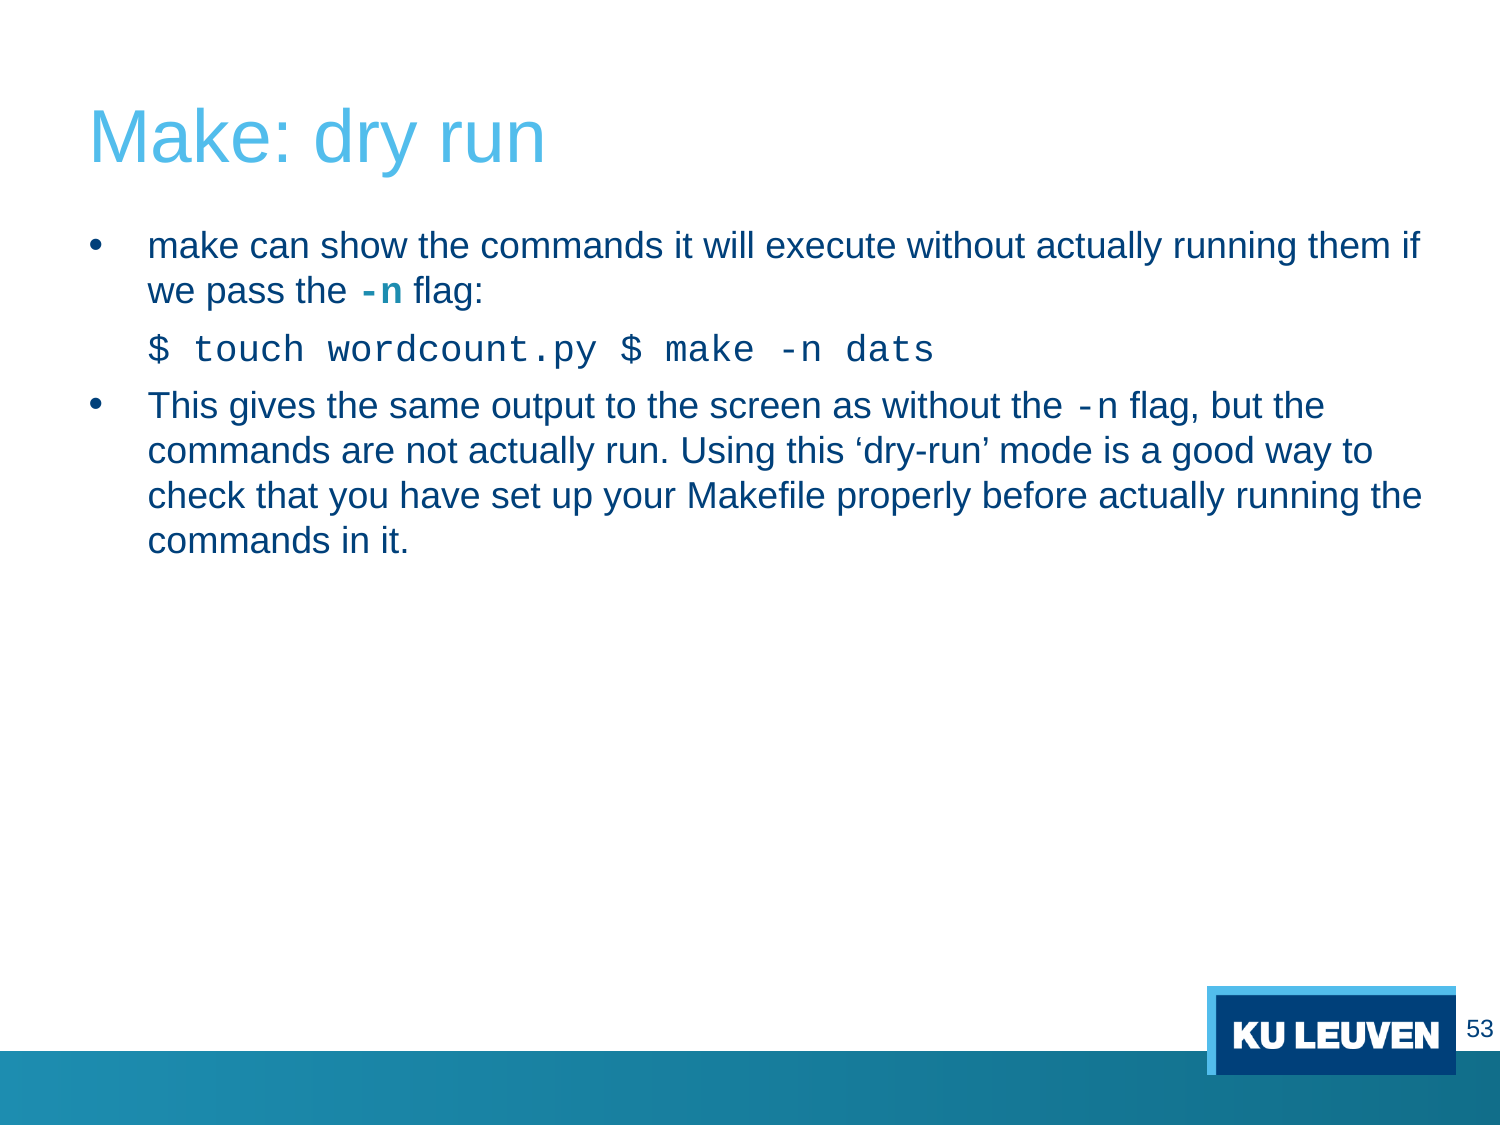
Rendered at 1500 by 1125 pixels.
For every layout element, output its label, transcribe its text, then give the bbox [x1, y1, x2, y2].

list make can show the commands it will execute without actually running them if we pass the -n flag: $ touch wordcount.py $ make -n dats This gives the same output to the screen as without the -n flag, but the commands are not actually run. Using this ‘dry-run’ mode is a good way to check that you have set up your Makefile properly before actually running the commands in it. [88, 221, 1456, 1071]
picture [1207, 1071, 1456, 1075]
title Make: dry run [88, 29, 1456, 178]
slide_number 53 [1340, 1012, 1495, 1060]
